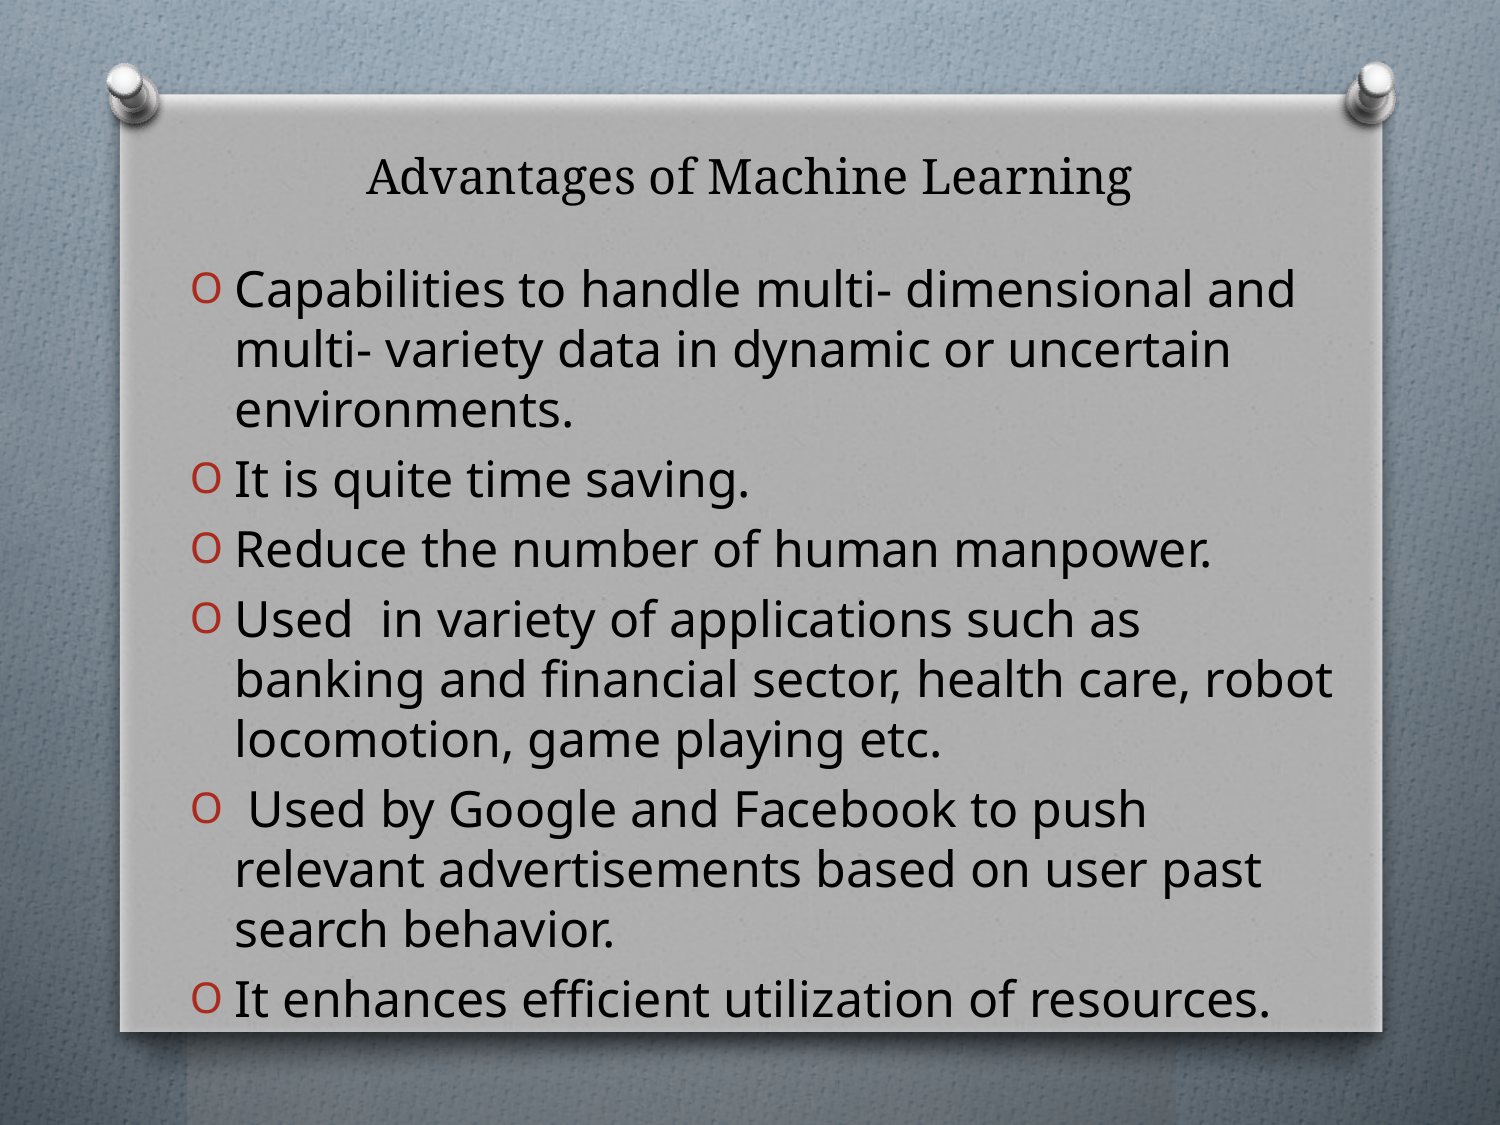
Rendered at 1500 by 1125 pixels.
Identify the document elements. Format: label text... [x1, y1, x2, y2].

picture [75, 29, 198, 153]
list Capabilities to handle multi- dimensional and multi- variety data in dynamic or uncertain environments. It is quite time saving. Reduce the number of human manpower. Used in variety of applications such as banking and financial sector, health care, robot locomotion, game playing etc. Used by Google and Facebook to push relevant advertisements based on user past search behavior. It enhances efficient utilization of resources. [174, 249, 1350, 988]
title Advantages of Machine Learning [162, 137, 1338, 213]
picture [1317, 35, 1439, 156]
